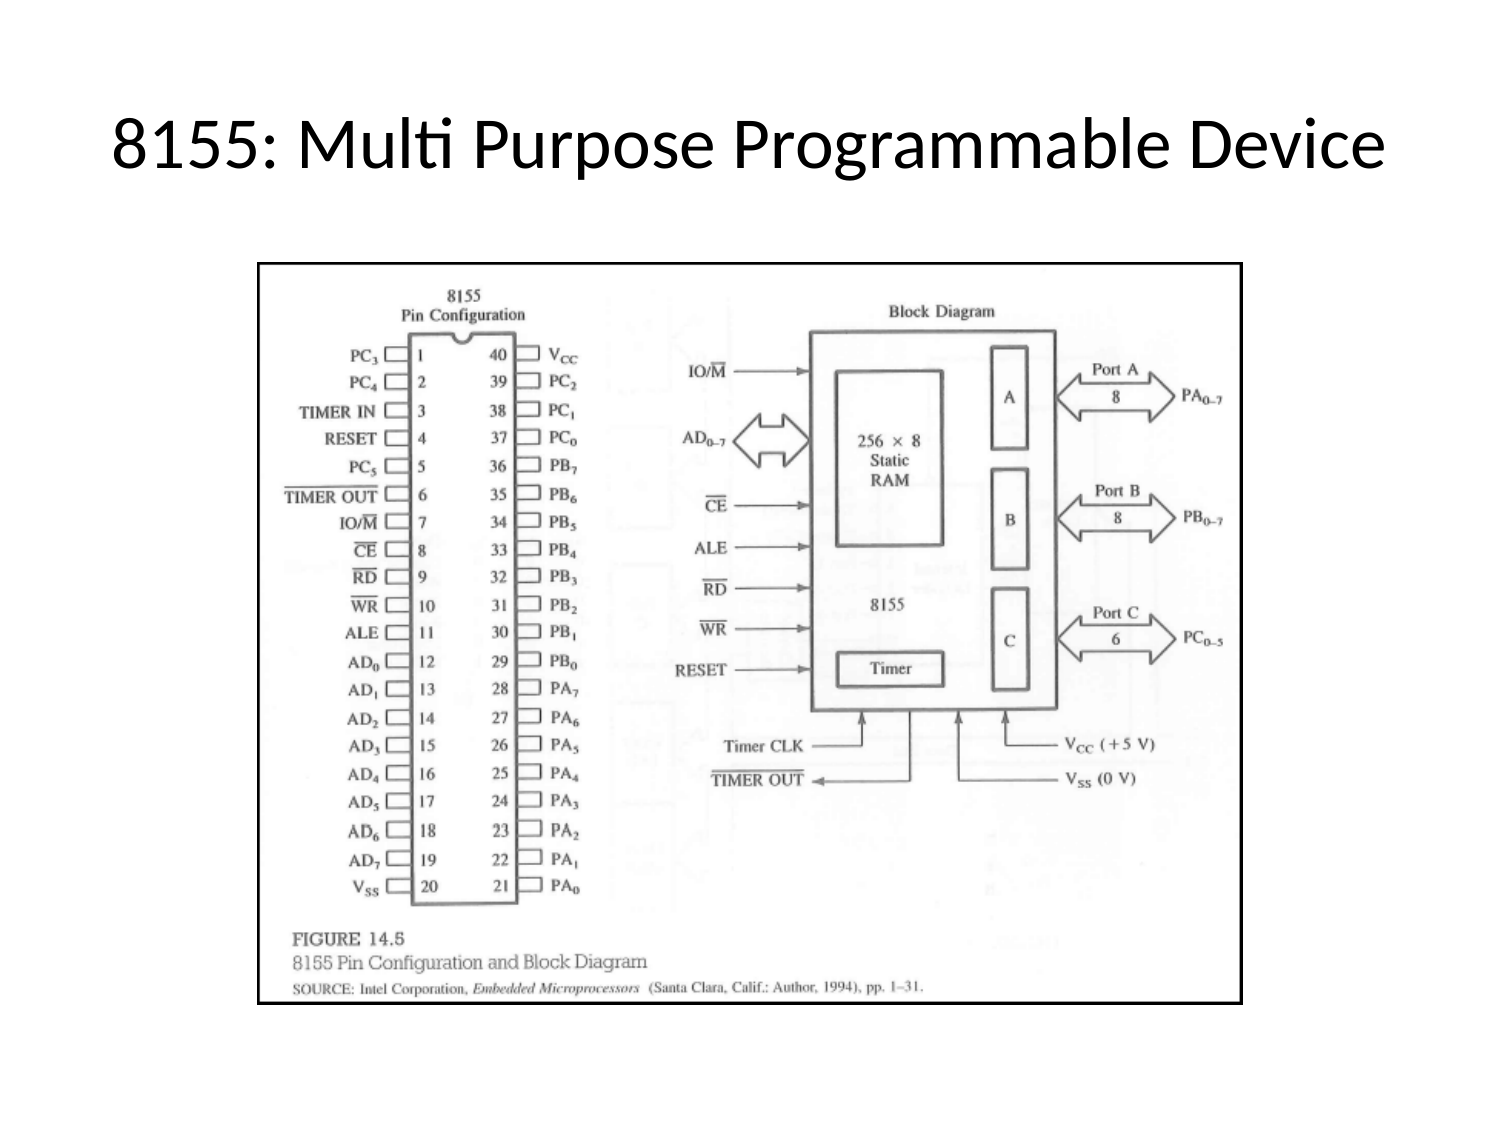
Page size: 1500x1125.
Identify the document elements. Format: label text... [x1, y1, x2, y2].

title 8155: Multi Purpose Programmable Device [75, 45, 1425, 233]
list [257, 262, 1243, 1006]
